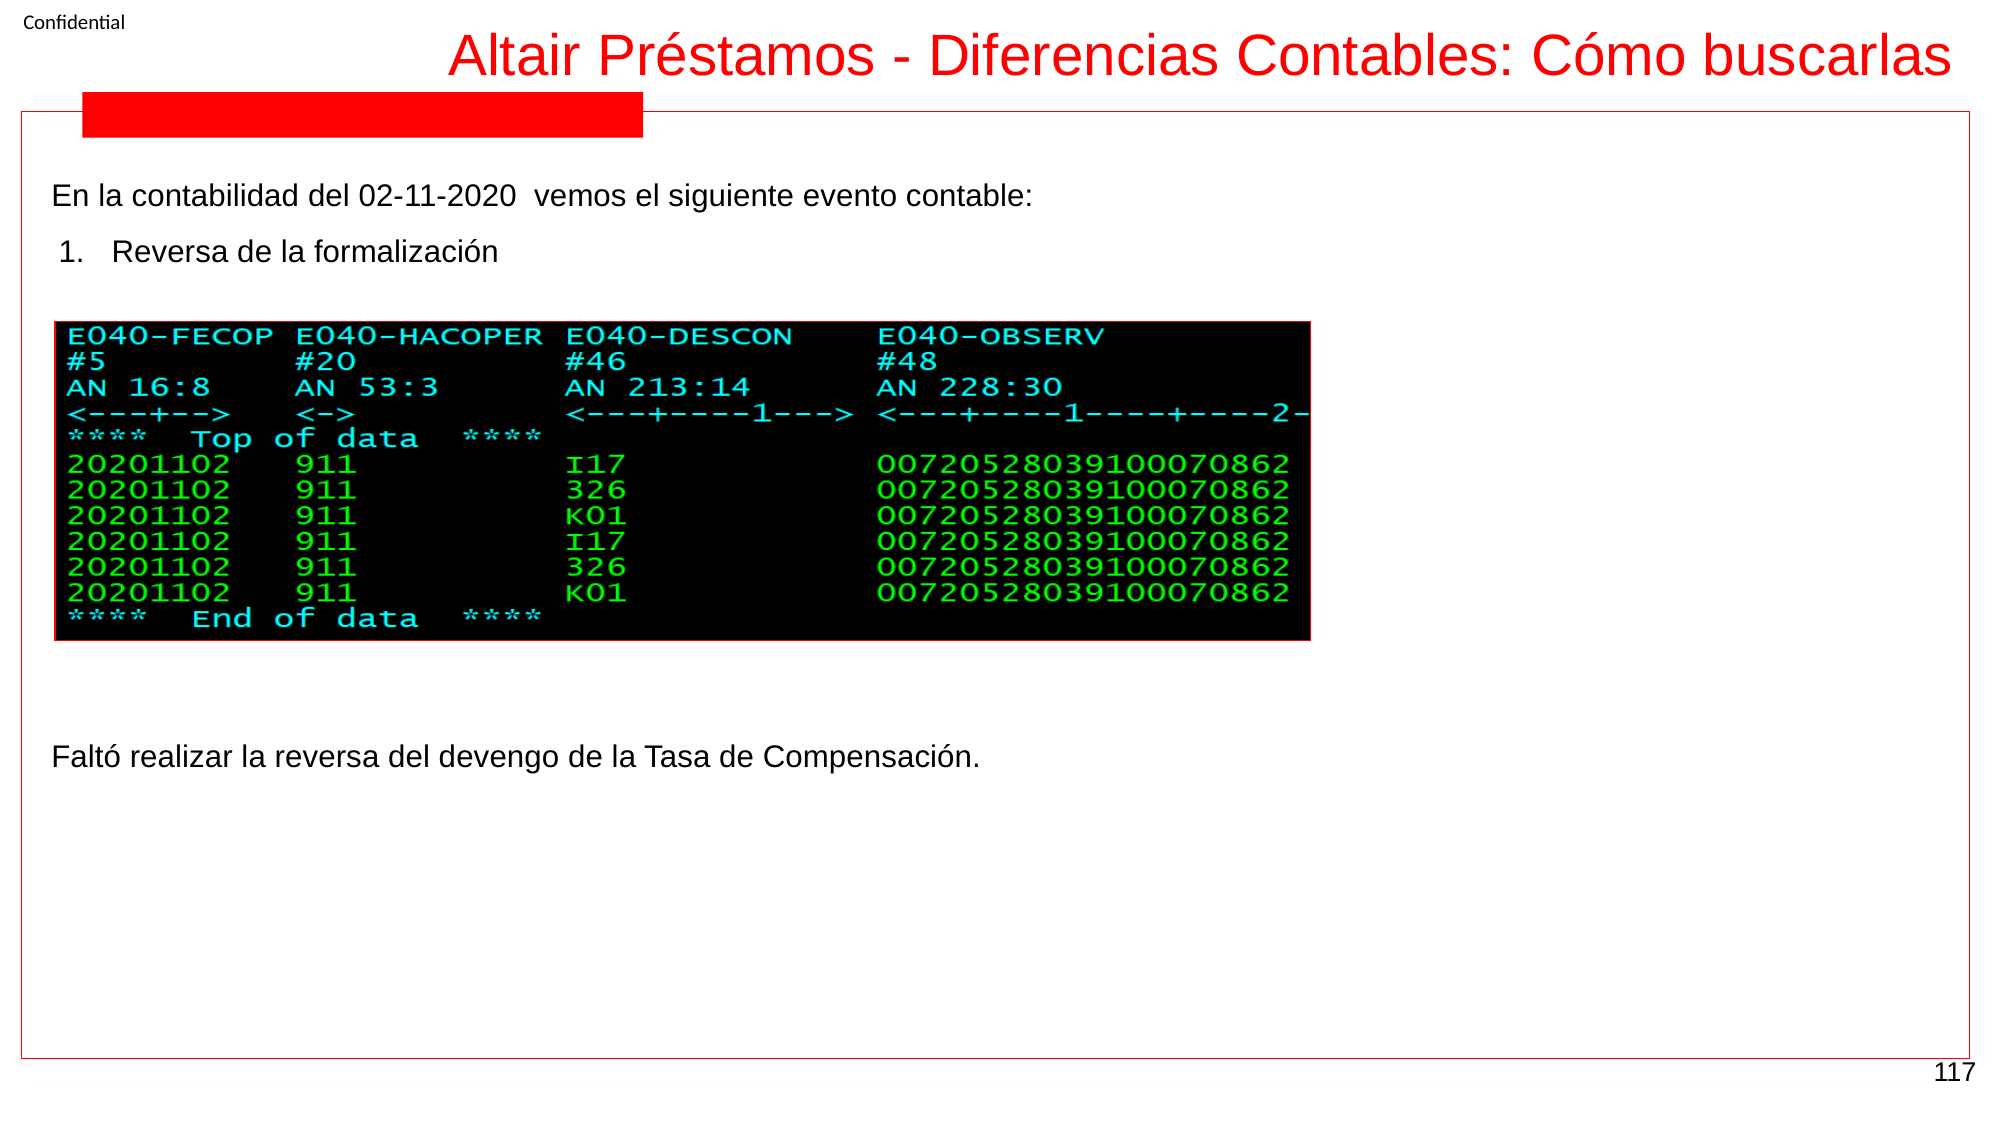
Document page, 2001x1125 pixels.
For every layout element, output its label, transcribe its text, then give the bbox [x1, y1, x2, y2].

text_box En la contabilidad del 02-11-2020 vemos el siguiente evento contable: Reversa de la formalización Faltó realizar la reversa del devengo de la Tasa de Compensación. [21, 111, 1970, 1059]
picture [55, 321, 1311, 640]
slide_number ‹#› [1871, 1038, 1992, 1125]
text_box Altair Préstamos - Diferencias Contables: Cómo buscarlas [21, 9, 1970, 95]
text_box [82, 92, 644, 138]
